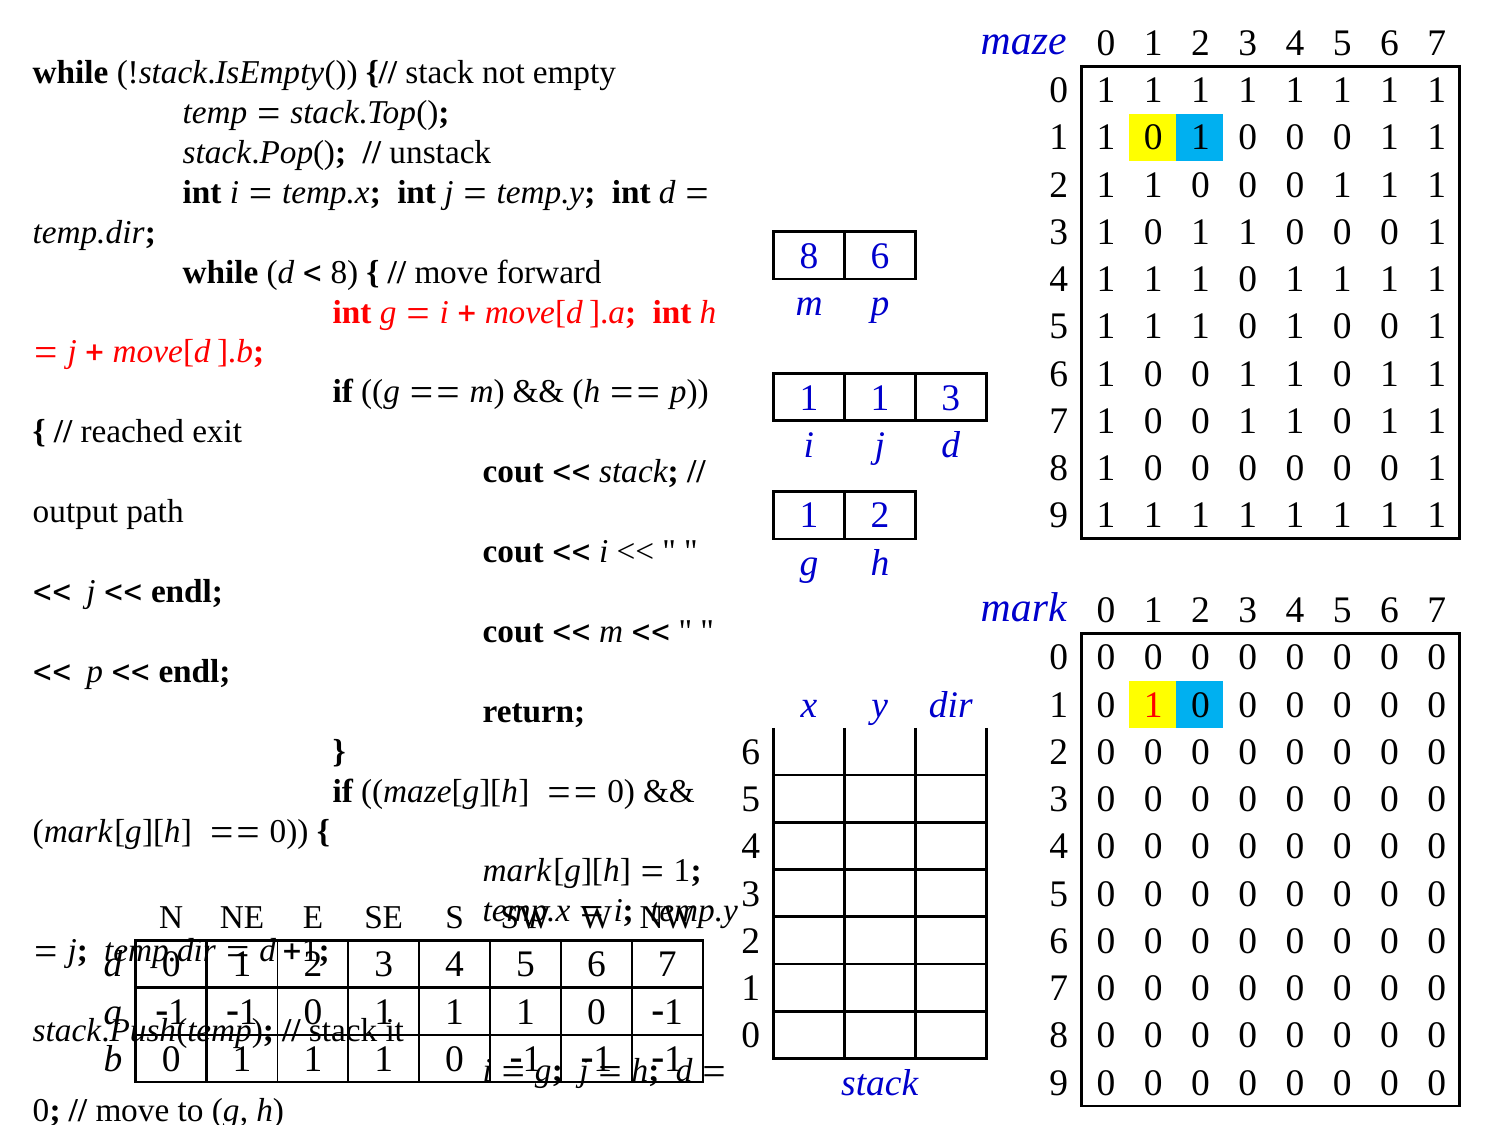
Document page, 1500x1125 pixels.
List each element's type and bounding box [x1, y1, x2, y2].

table_header [89, 893, 703, 941]
table_cell [349, 942, 418, 986]
table_cell [89, 941, 134, 1082]
table_cell [491, 1036, 560, 1081]
table_cell [208, 942, 277, 986]
table_cell [278, 989, 347, 1034]
table_cell [1034, 67, 1080, 539]
table_cell [775, 728, 843, 774]
table_cell [137, 989, 205, 1034]
table_cell [137, 1036, 205, 1081]
table_cell [846, 824, 914, 868]
table_header [726, 681, 986, 728]
table_cell [491, 942, 560, 986]
table_cell [420, 942, 489, 986]
table_cell [775, 965, 843, 1010]
table_cell [420, 1036, 489, 1081]
table_cell [1083, 635, 1458, 1105]
table_cell [633, 1036, 702, 1081]
table_header [846, 233, 914, 278]
table_header [1082, 586, 1460, 632]
table_cell [278, 1036, 347, 1081]
table_header [846, 493, 914, 538]
table_cell [917, 824, 985, 868]
table_cell [491, 989, 560, 1034]
table_cell [917, 871, 985, 915]
table_cell [846, 871, 914, 915]
table_cell [774, 540, 915, 586]
table_header [775, 233, 843, 278]
table_cell [846, 1013, 914, 1057]
table_cell [1034, 634, 1080, 1106]
table_cell [775, 1013, 843, 1057]
list [17, 42, 751, 894]
table_cell [846, 728, 914, 774]
table_cell [775, 918, 843, 963]
table_header [917, 375, 985, 419]
table_header [775, 375, 843, 419]
table_cell [774, 280, 915, 326]
text_box [963, 18, 1082, 67]
table_cell [775, 824, 843, 868]
table_cell [208, 989, 277, 1034]
table_cell [137, 942, 205, 986]
table_cell [774, 422, 986, 468]
table_cell [349, 1036, 418, 1081]
table_cell [349, 989, 418, 1034]
table_cell [633, 989, 702, 1034]
table_cell [846, 776, 914, 821]
table_cell [917, 965, 985, 1010]
table_cell [633, 942, 702, 986]
table_cell [775, 776, 843, 821]
table_cell [917, 1013, 985, 1057]
table_cell [562, 1036, 631, 1081]
table_header [1082, 19, 1460, 65]
table_cell [1083, 68, 1458, 537]
table_cell [917, 776, 985, 821]
table_cell [562, 989, 631, 1034]
table_cell [775, 871, 843, 915]
table_header [846, 375, 914, 419]
text_box [963, 586, 1082, 634]
table_cell [420, 989, 489, 1034]
table_cell [846, 965, 914, 1010]
table_cell [917, 728, 985, 774]
table_cell [278, 942, 347, 986]
table_cell [208, 1036, 277, 1081]
table_cell [726, 728, 986, 1106]
table_header [775, 493, 843, 538]
table_cell [562, 942, 631, 986]
table_cell [917, 918, 985, 963]
table_cell [846, 918, 914, 963]
